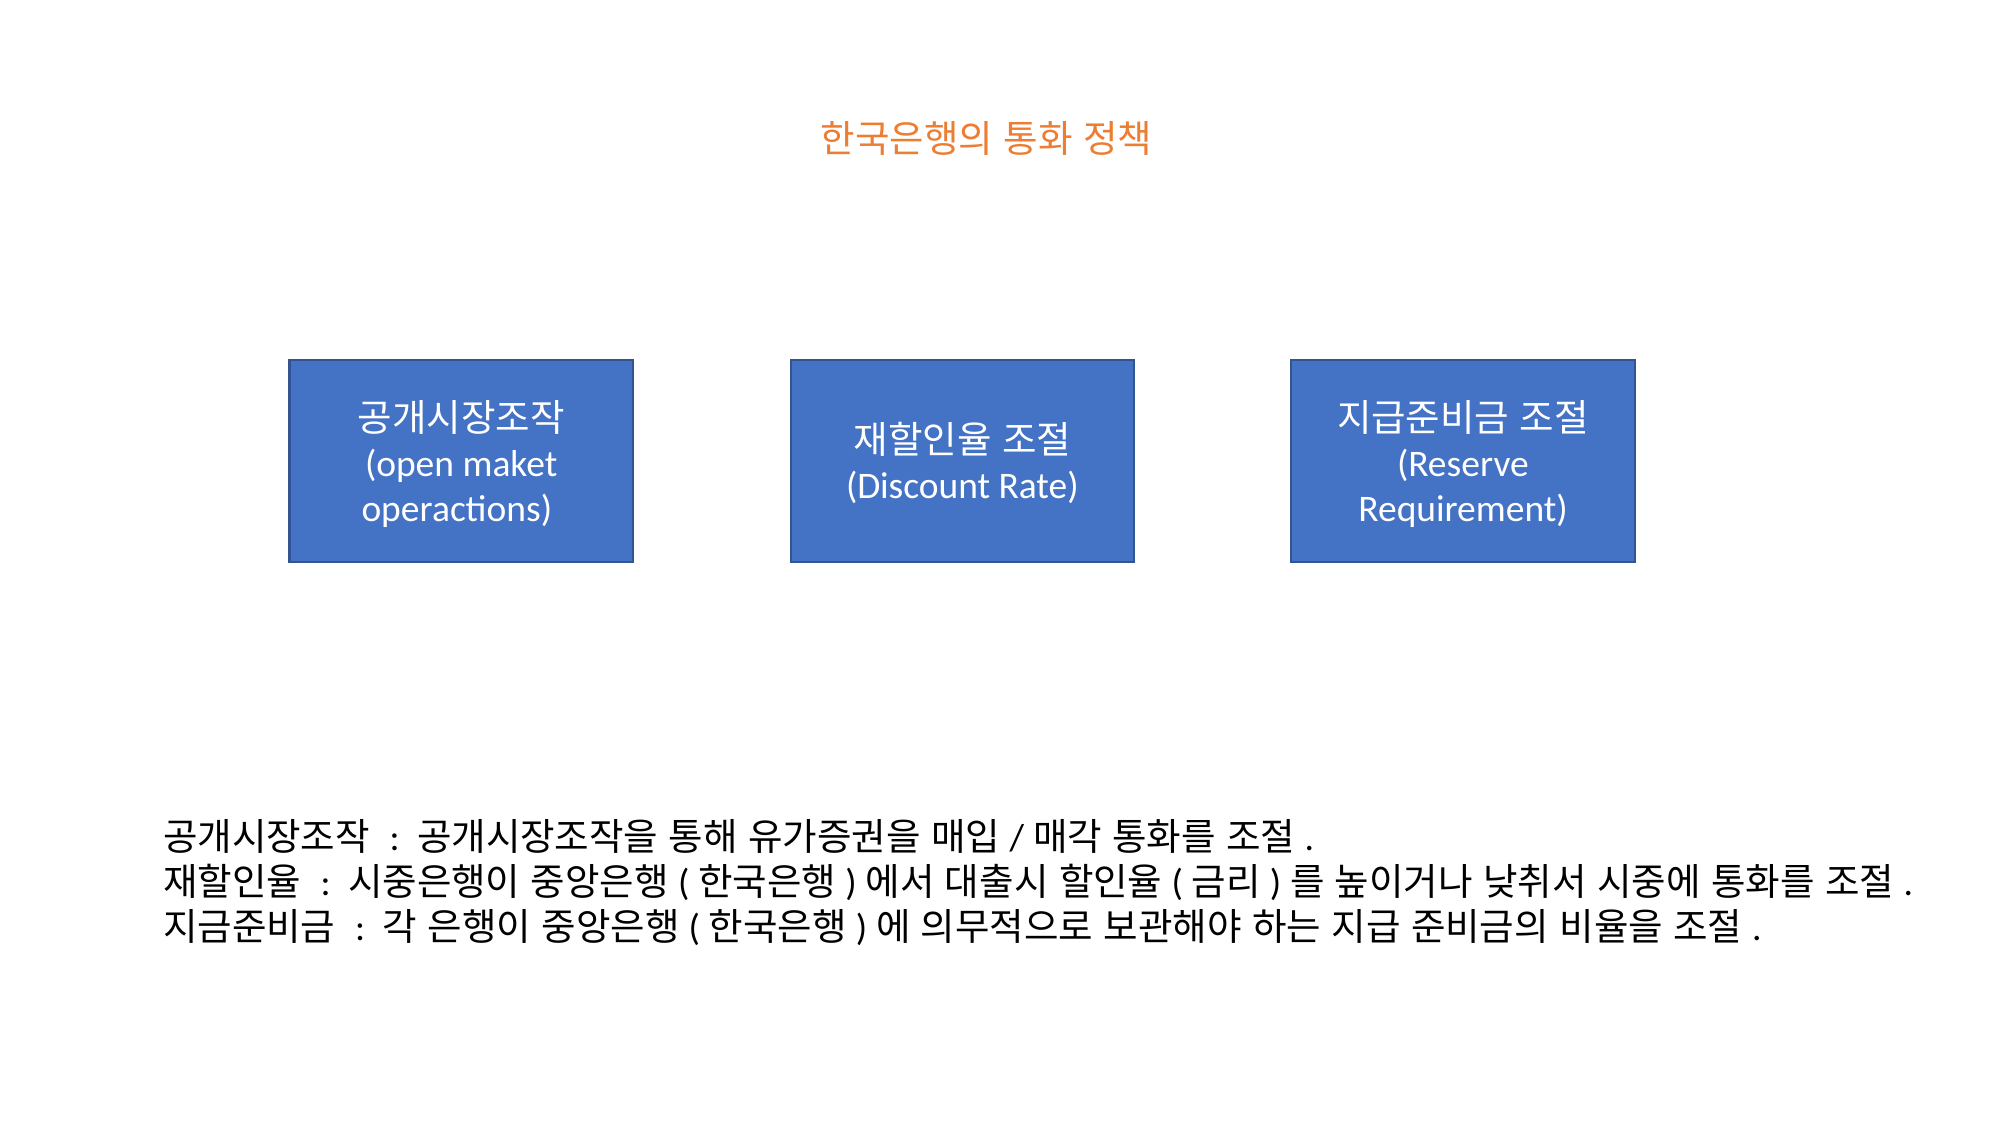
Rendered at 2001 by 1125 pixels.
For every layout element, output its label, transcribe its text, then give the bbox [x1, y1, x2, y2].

text_box 공개시장조작 (open maket operactions) [288, 359, 634, 563]
text_box 지급준비금 조절 (Reserve Requirement) [1290, 359, 1636, 563]
text_box 한국은행의 통화 정책 [647, 78, 1326, 197]
text_box 공개시장조작 : 공개시장조작을 통해 유가증권을 매입/매각 통화를 조절. 재할인율 : 시중은행이 중앙은행(한국은행)에서 대출시 할인율(금리)를 높이거나 낮취서 시중에 통화를 조절. 지금준비금 : 각 은행이 중앙은행(한국은행)에 의무적으로 보관해야 하는 지급 준비금의 비율을 조절. [148, 805, 1928, 956]
text_box 재할인율 조절 (Discount Rate) [790, 359, 1135, 563]
